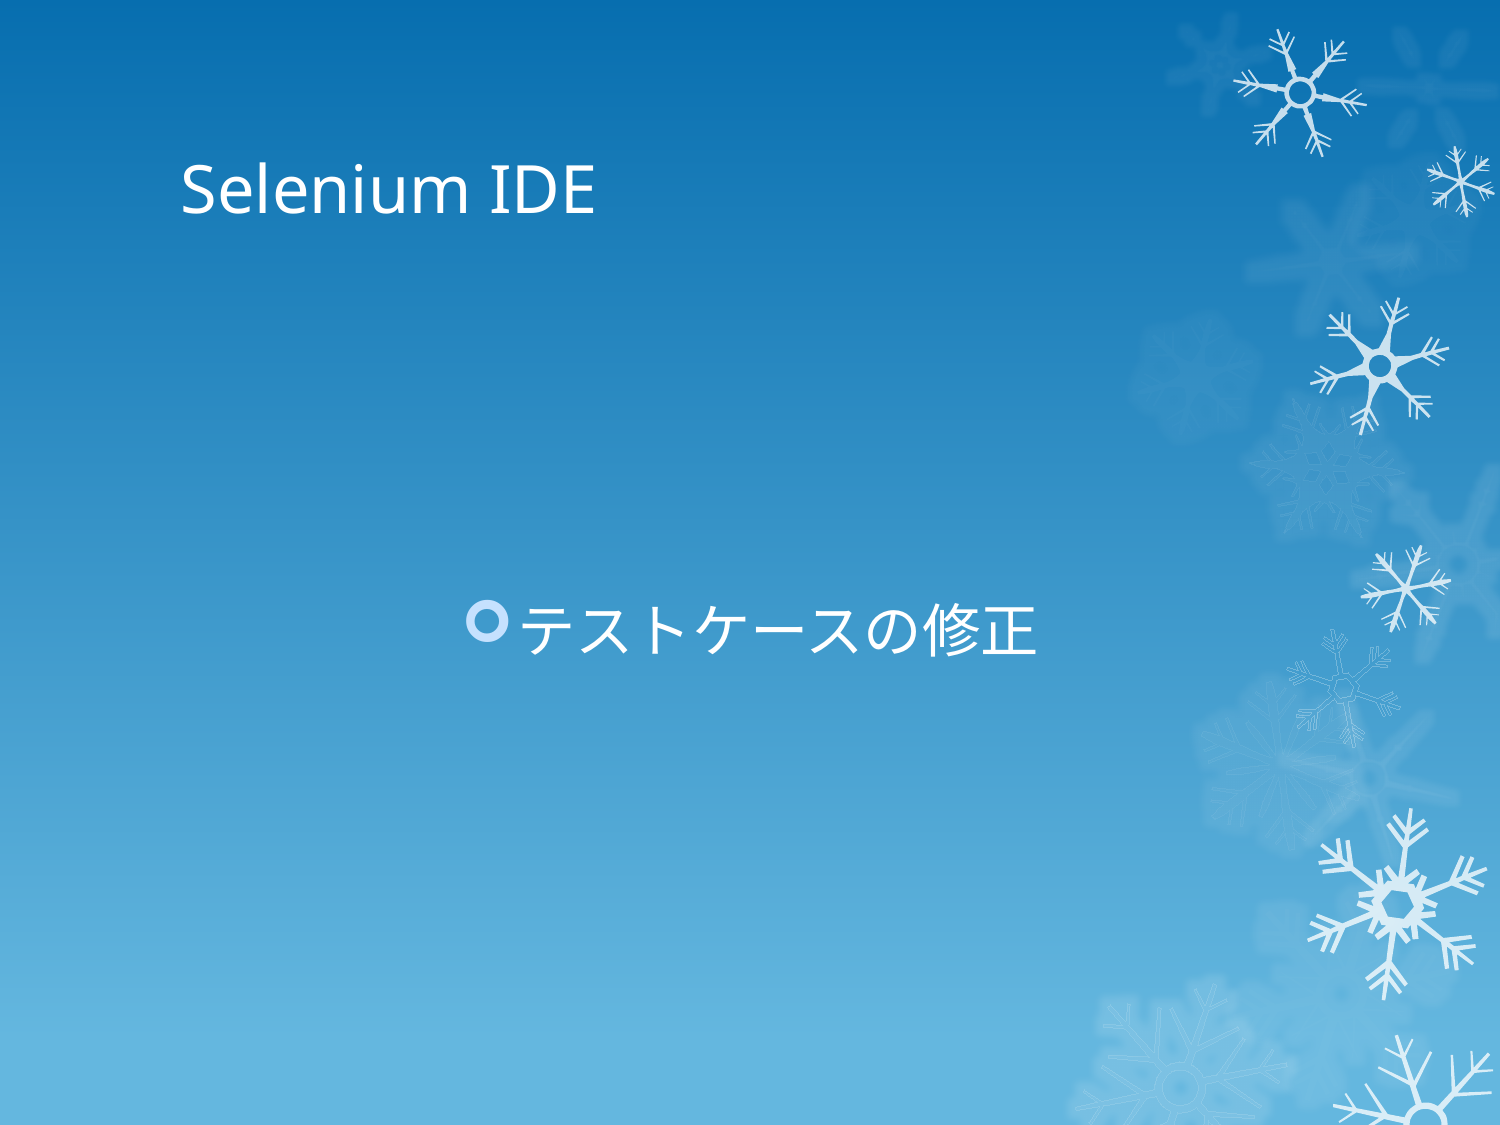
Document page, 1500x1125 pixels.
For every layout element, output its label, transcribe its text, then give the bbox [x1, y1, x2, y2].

list テストケースの修正 [165, 296, 1335, 962]
title Selenium IDE [165, 110, 1335, 263]
